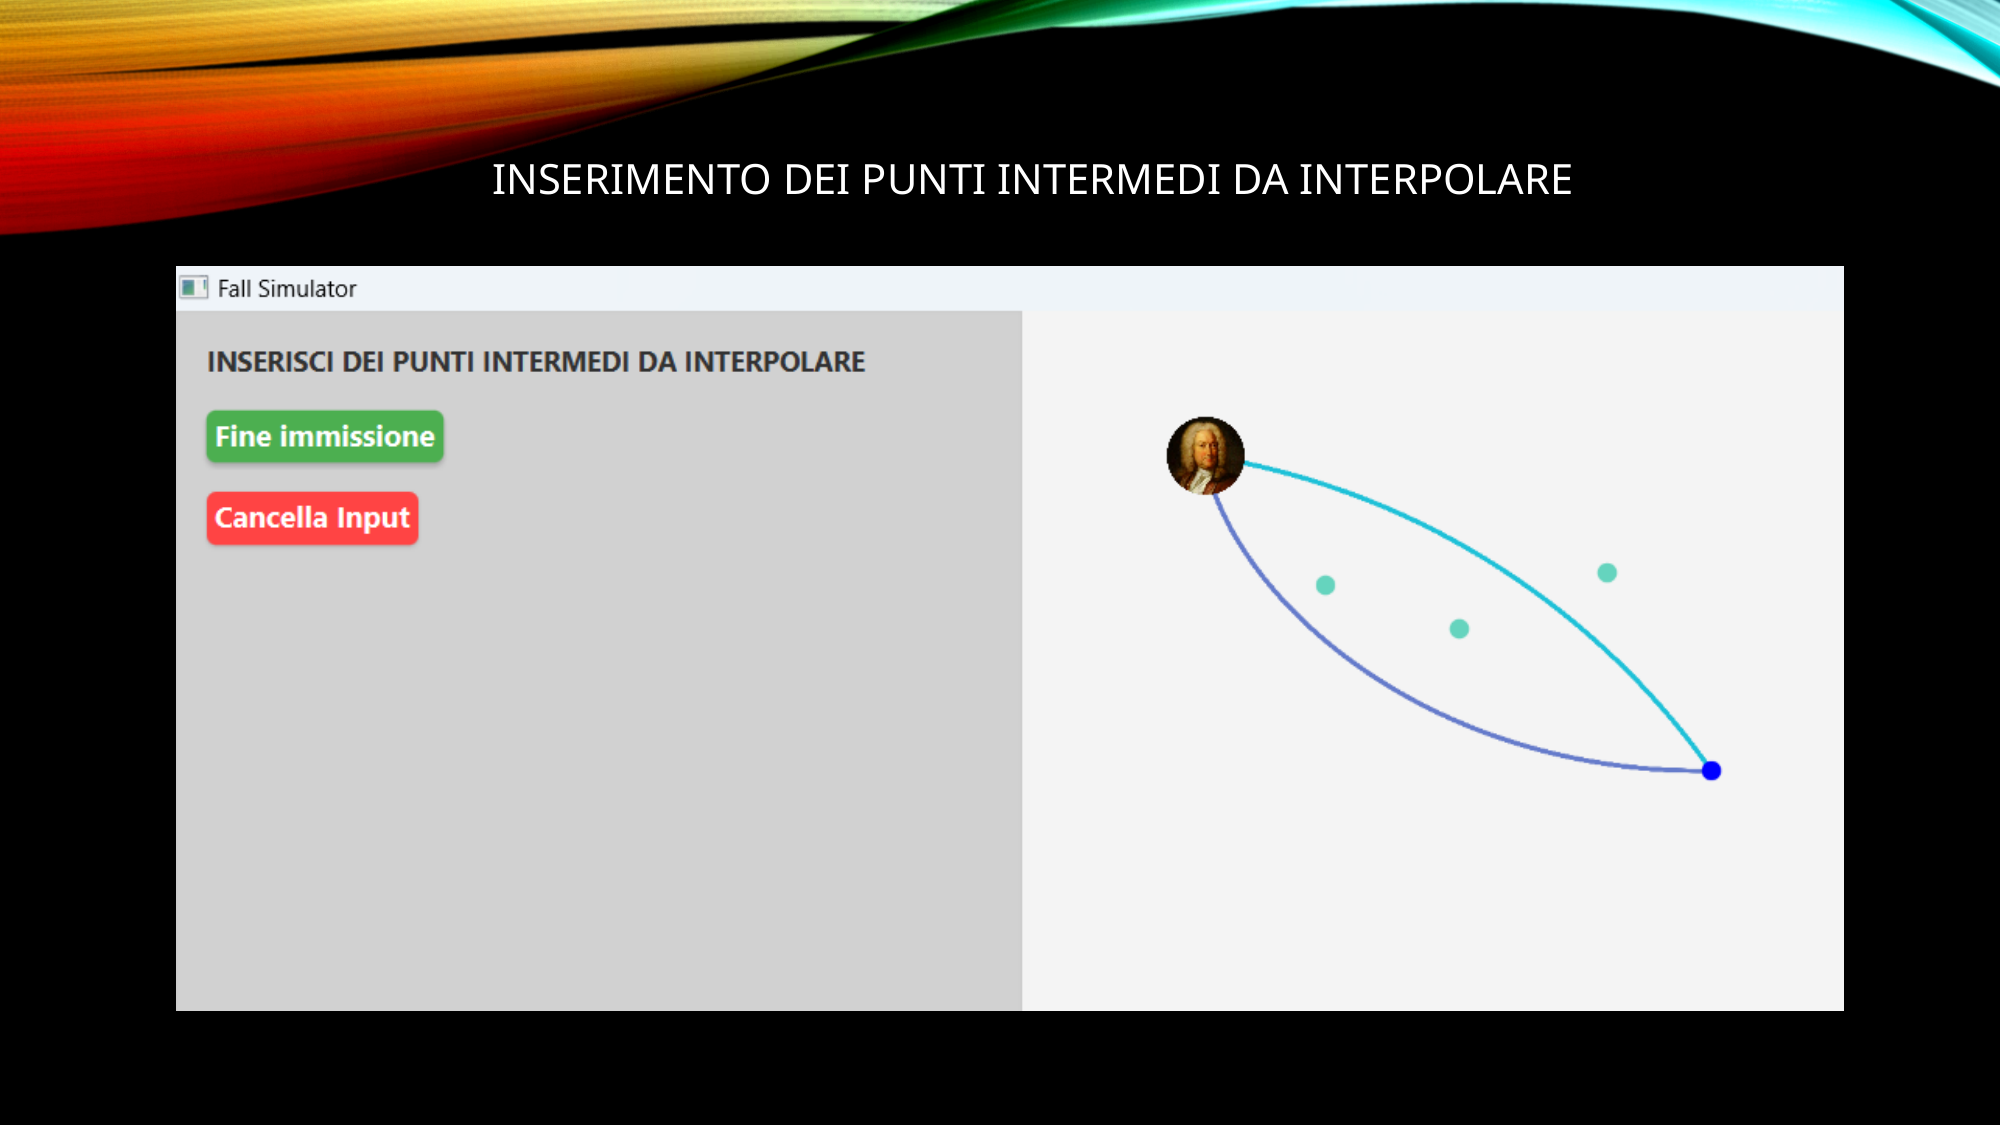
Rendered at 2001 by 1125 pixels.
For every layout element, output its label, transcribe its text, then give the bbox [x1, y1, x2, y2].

title Inserimento dei punti intermedi da interpolare [176, 74, 1590, 266]
picture [0, 0, 2000, 237]
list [176, 266, 1844, 1011]
